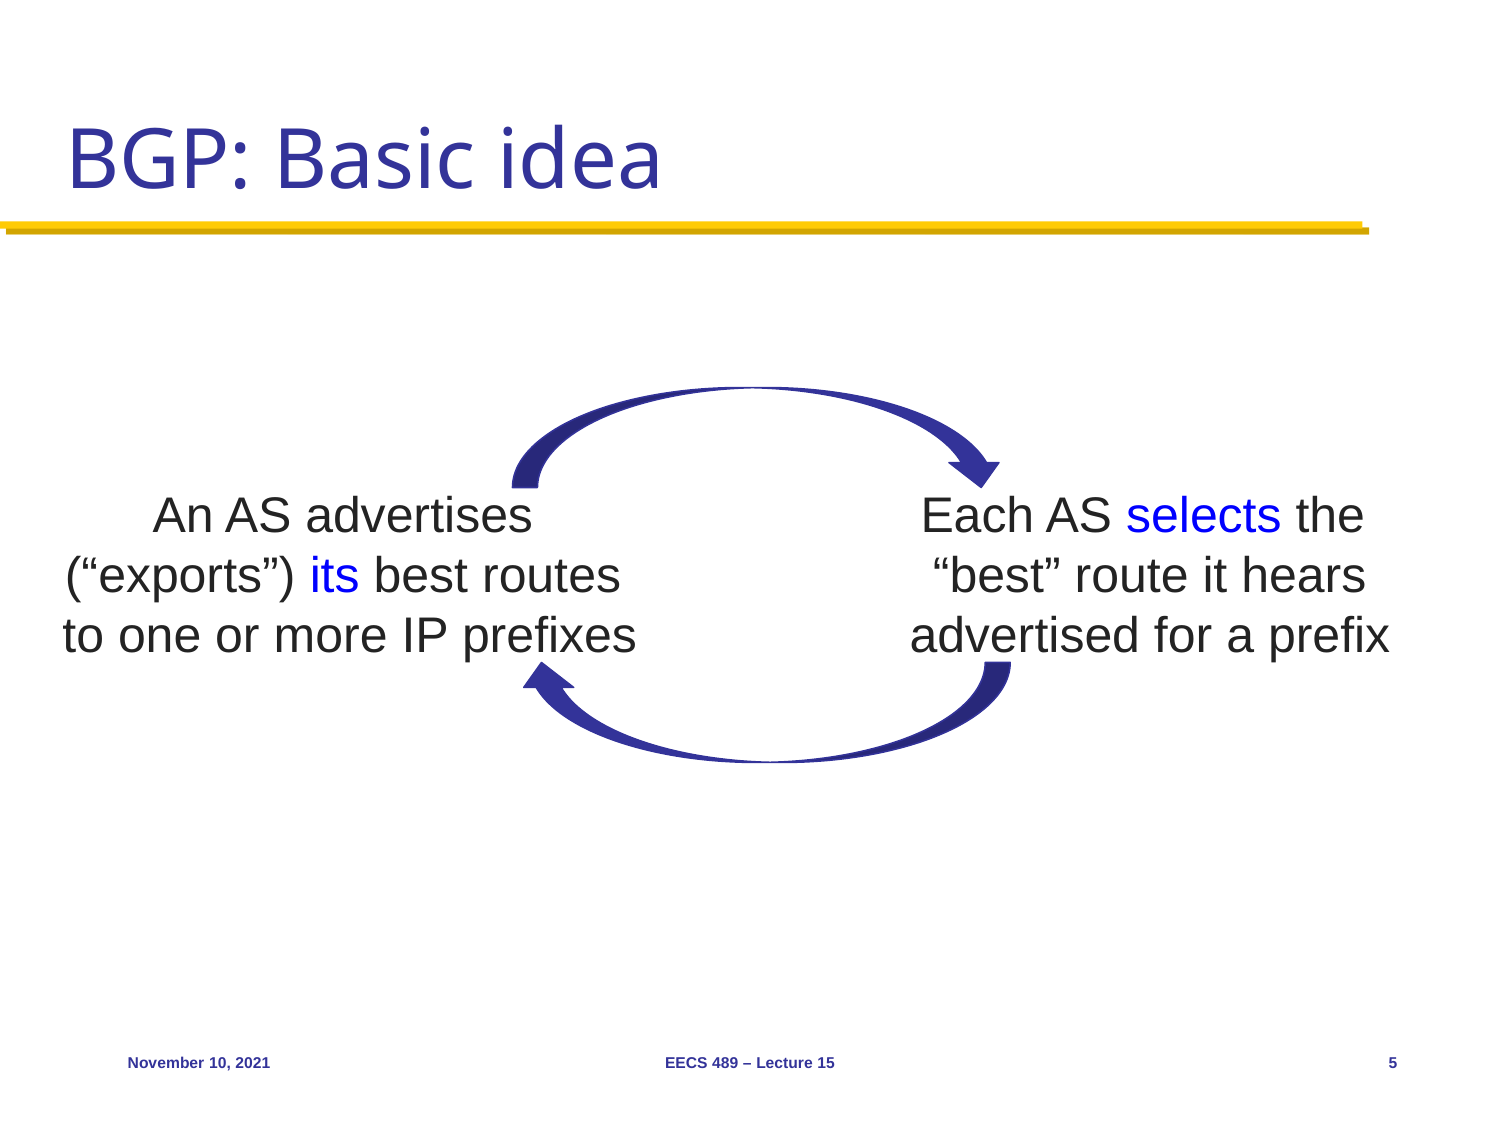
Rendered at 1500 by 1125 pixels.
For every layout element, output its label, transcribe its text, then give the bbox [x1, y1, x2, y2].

title BGP: Basic idea [49, 24, 1451, 213]
list Each AS selects the “best” route it hears advertised for a prefix [800, 474, 1500, 688]
slide_number 5 [1312, 1024, 1413, 1101]
text_box [514, 387, 999, 488]
footer EECS 489 – Lecture 15 [512, 1024, 988, 1101]
text_box [523, 662, 1011, 763]
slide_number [112, 1024, 426, 1101]
text_box An AS advertises (“exports”) its best routes to one or more IP prefixes [37, 474, 663, 688]
